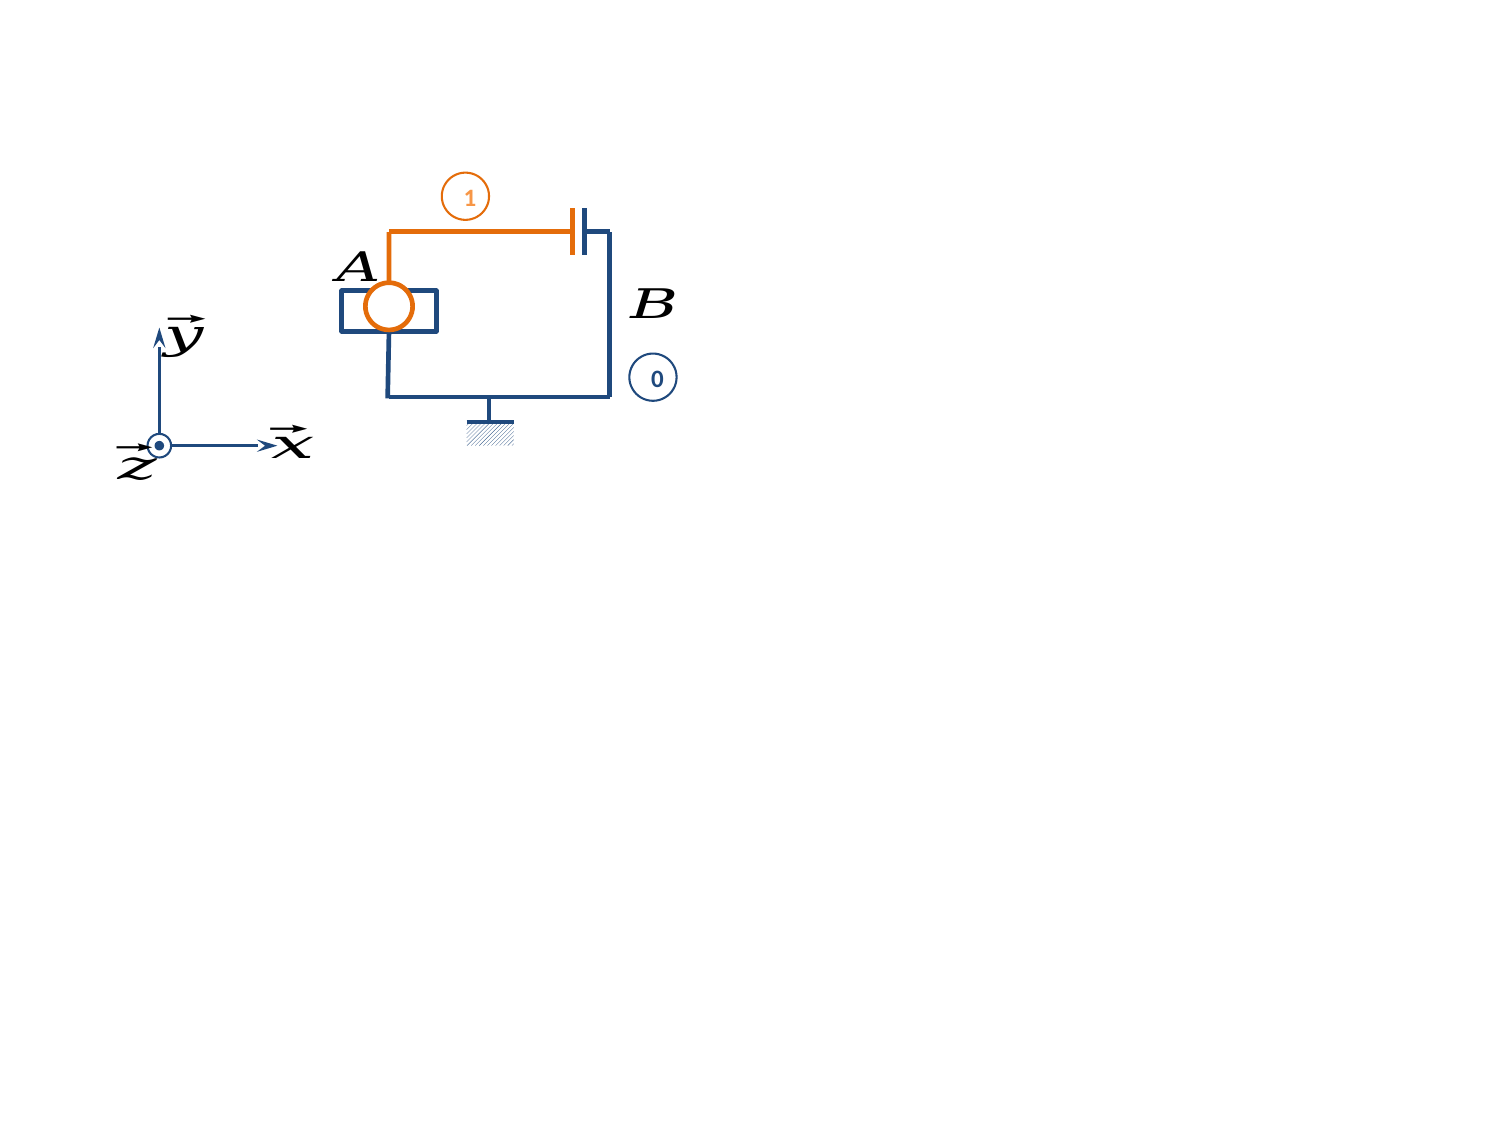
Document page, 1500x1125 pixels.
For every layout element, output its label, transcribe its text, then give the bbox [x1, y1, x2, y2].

text_box [145, 432, 174, 460]
text_box [153, 441, 166, 452]
text_box < [363, 280, 415, 332]
text_box 1 [439, 170, 492, 222]
text_box [392, 289, 438, 333]
text_box 0 [627, 351, 679, 403]
text_box [340, 289, 384, 333]
text_box [464, 420, 516, 448]
